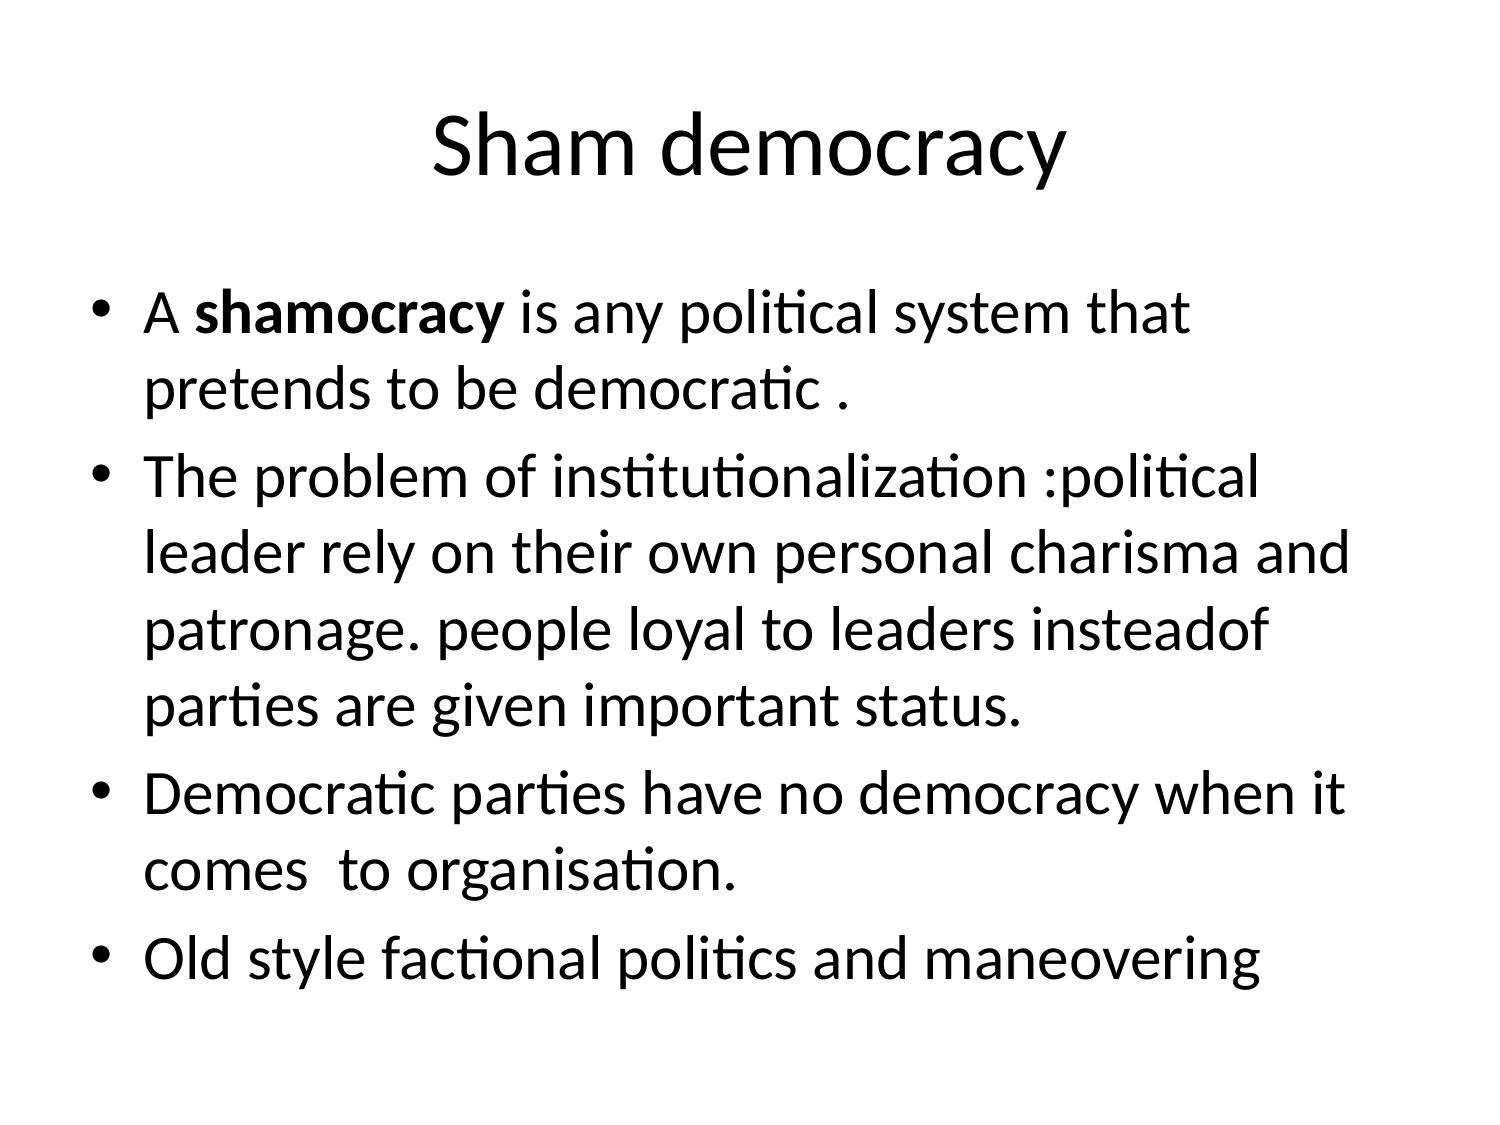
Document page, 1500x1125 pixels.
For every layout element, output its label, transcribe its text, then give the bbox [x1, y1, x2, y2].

list A shamocracy is any political system that pretends to be democratic . The problem of institutionalization :political leader rely on their own personal charisma and patronage. people loyal to leaders insteadof parties are given important status. Democratic parties have no democracy when it comes to organisation. Old style factional politics and maneovering [75, 262, 1425, 1005]
title Sham democracy [75, 45, 1425, 233]
